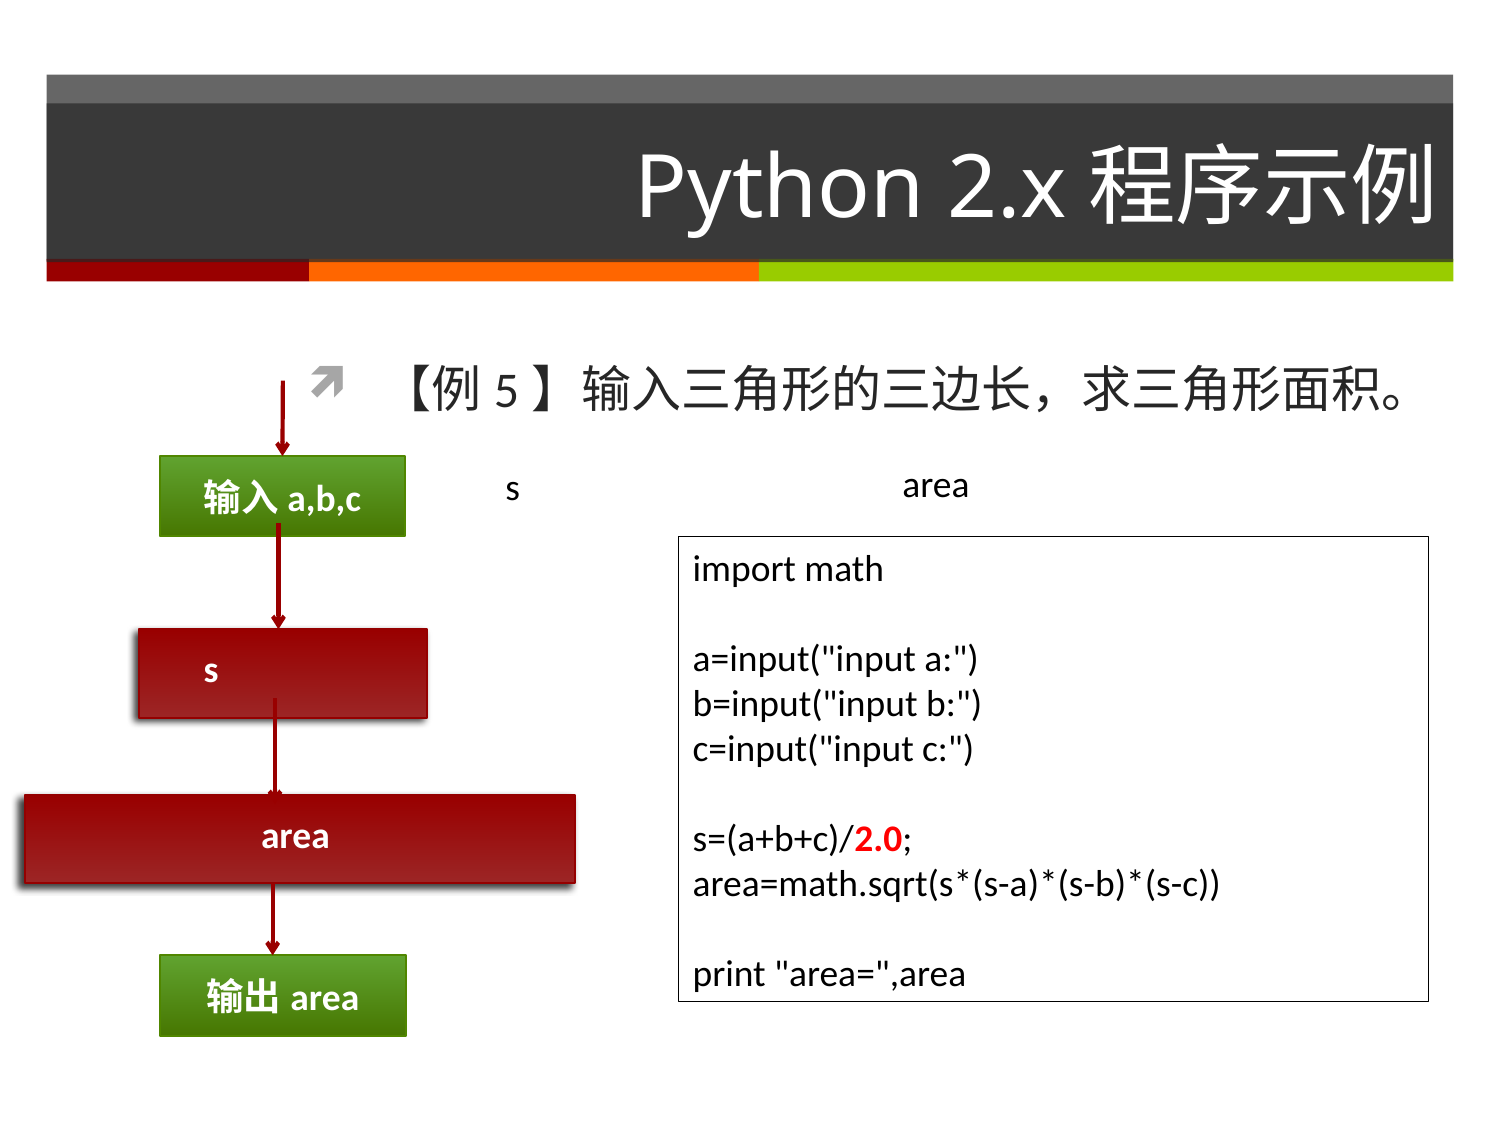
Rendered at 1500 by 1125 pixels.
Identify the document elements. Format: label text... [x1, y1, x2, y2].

title Python 2.x程序示例 [46, 103, 1454, 263]
text_box [138, 628, 428, 719]
text_box 输入a,b,c [159, 455, 406, 537]
text_box 输出area [159, 954, 407, 1037]
text_box import math a=input("input a:") b=input("input b:") c=input("input c:") s=(a+b+c)/2.0; area=math.sqrt(s*(s-a)*(s-b)*(s-c)) print "area=",area [676, 534, 1430, 1003]
text_box [24, 794, 576, 884]
list 【例5】输入三角形的三边长，求三角形面积。 [292, 350, 1454, 567]
